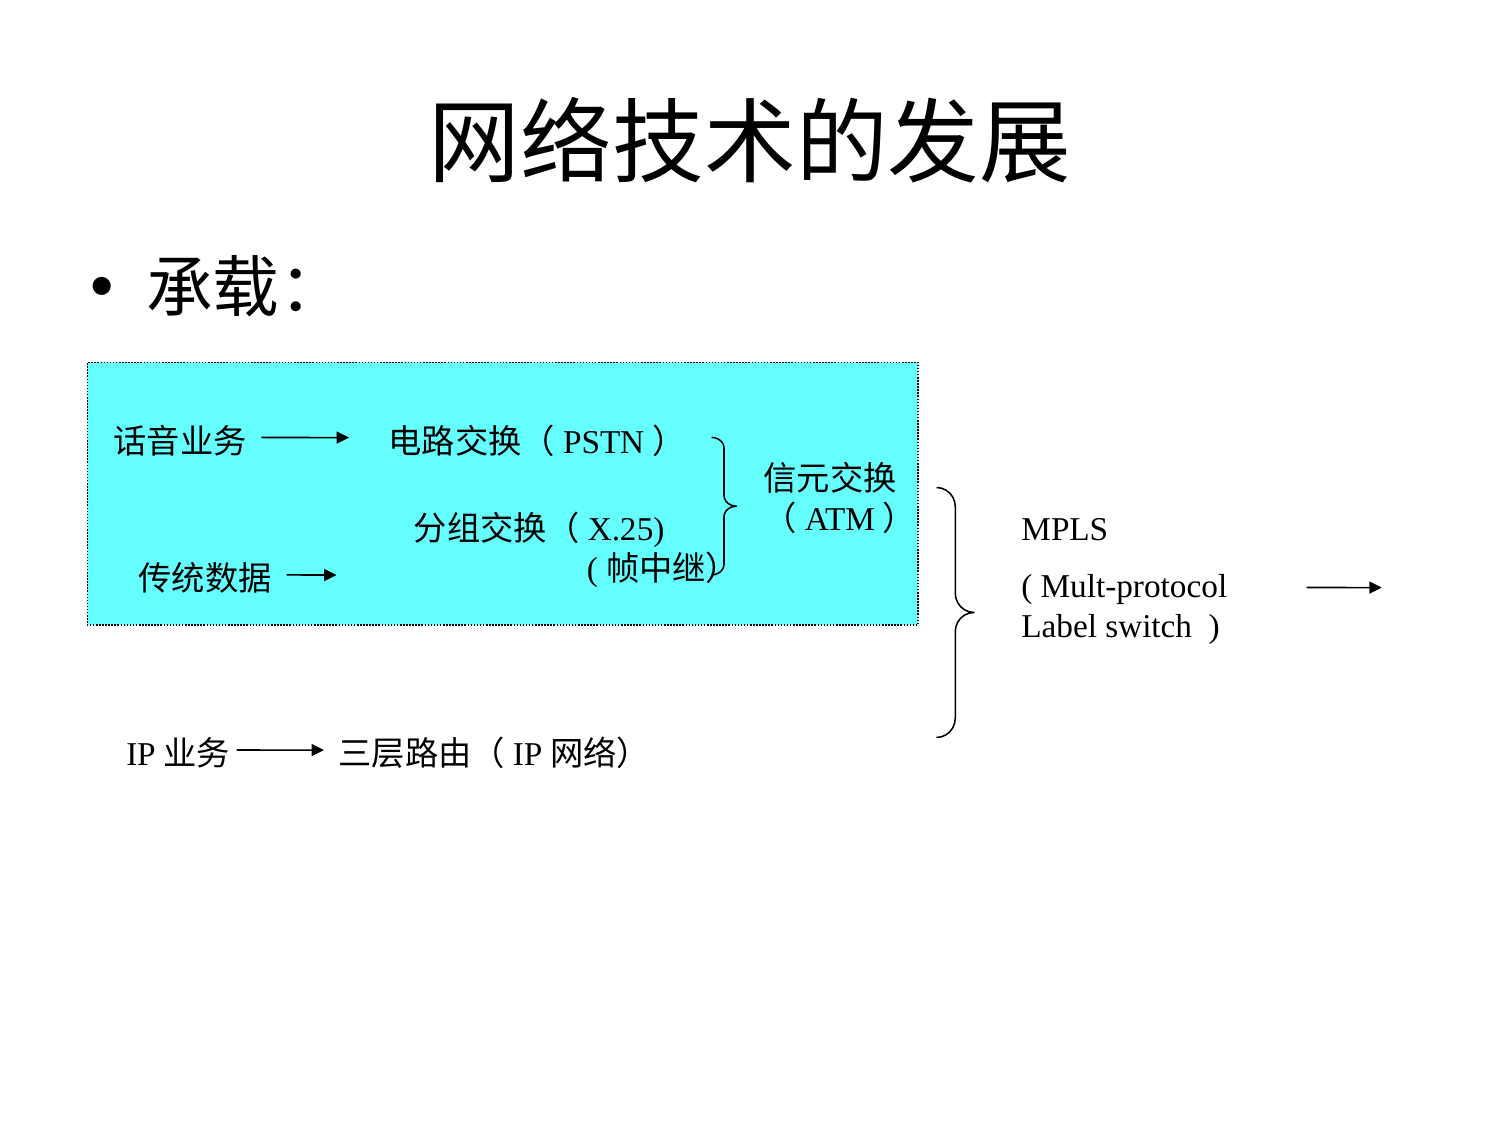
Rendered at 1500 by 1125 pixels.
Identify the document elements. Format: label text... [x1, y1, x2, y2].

text_box 信元交换（ATM） [748, 449, 987, 545]
text_box [936, 487, 974, 738]
text_box 话音业务 [98, 412, 337, 468]
title 网络技术的发展 [75, 45, 1425, 233]
text_box 三层路由（IP网络） [323, 724, 762, 780]
text_box 电路交换（PSTN） [374, 412, 787, 468]
text_box [286, 568, 337, 582]
text_box [711, 437, 737, 575]
text_box [87, 400, 919, 625]
text_box IP业务 [111, 724, 323, 780]
text_box MPLS ( Mult-protocol Label switch ) [1006, 499, 1282, 652]
text_box [236, 743, 325, 757]
list 承载： [75, 237, 1425, 400]
text_box 分组交换（X.25) (帧中继） [399, 499, 812, 595]
text_box 传统数据 [123, 549, 362, 605]
text_box [1306, 581, 1382, 594]
text_box [261, 431, 350, 444]
